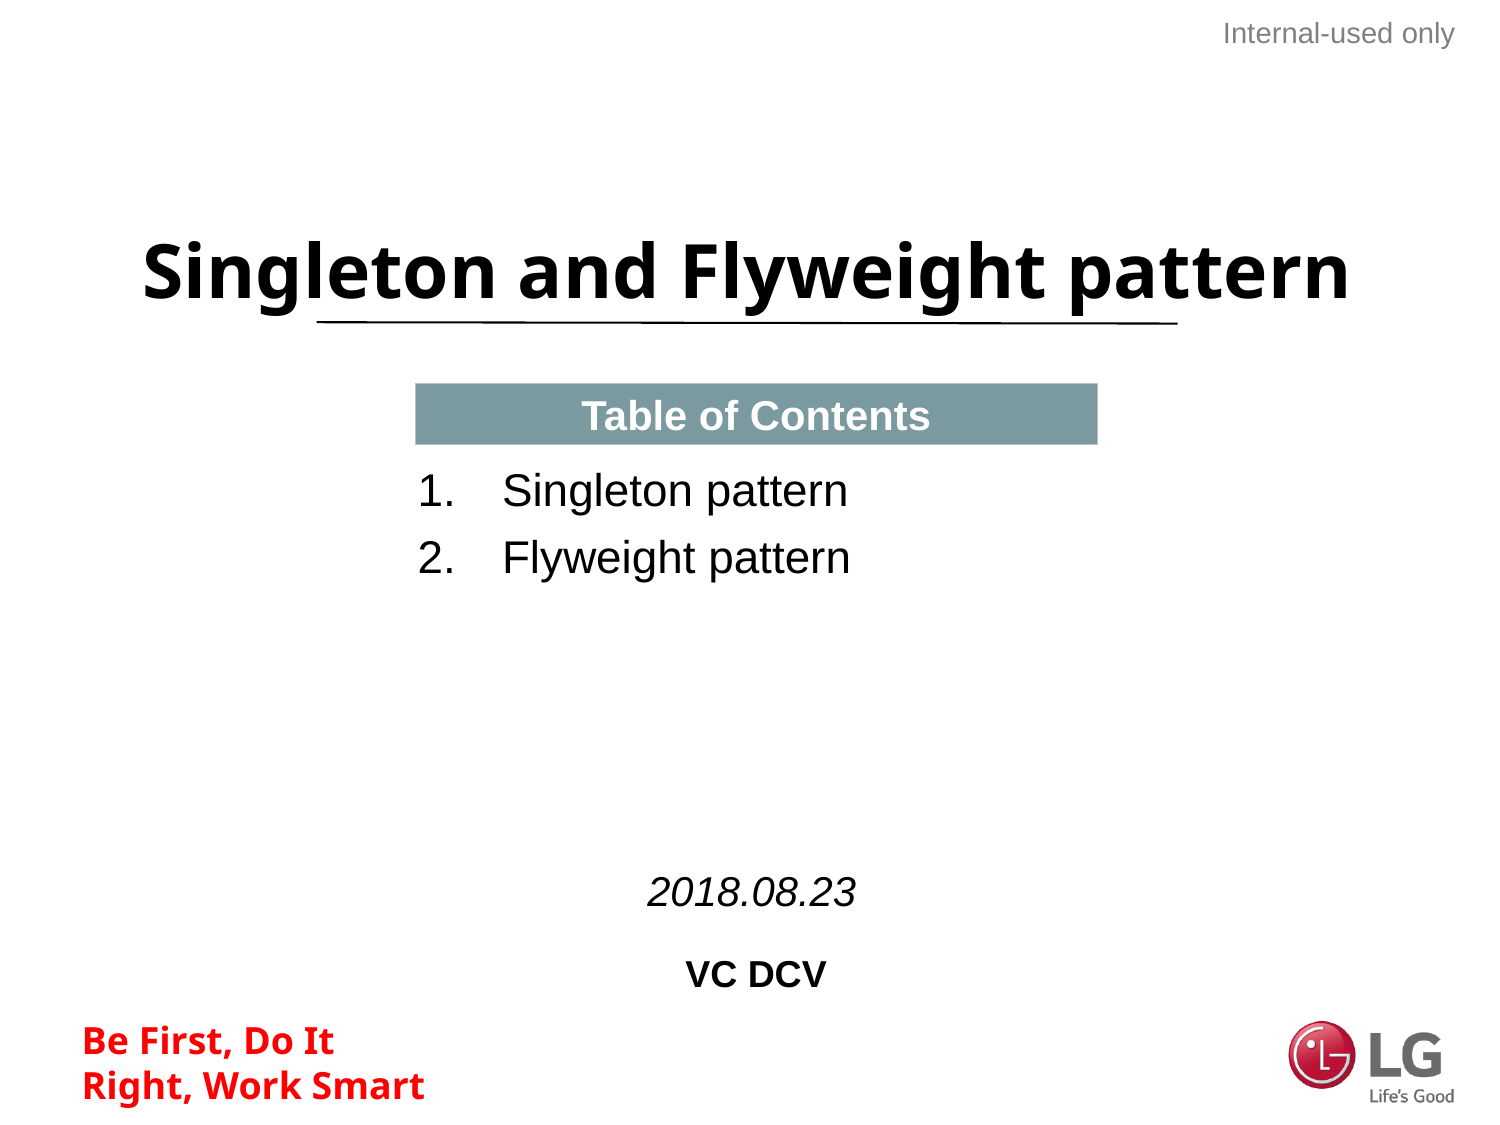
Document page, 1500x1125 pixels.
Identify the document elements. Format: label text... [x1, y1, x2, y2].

list 2018.08.23 [325, 857, 1178, 933]
list Singleton pattern Flyweight pattern [402, 452, 1136, 727]
title Singleton and Flyweight pattern [102, 63, 1392, 323]
picture [1285, 1001, 1456, 1123]
